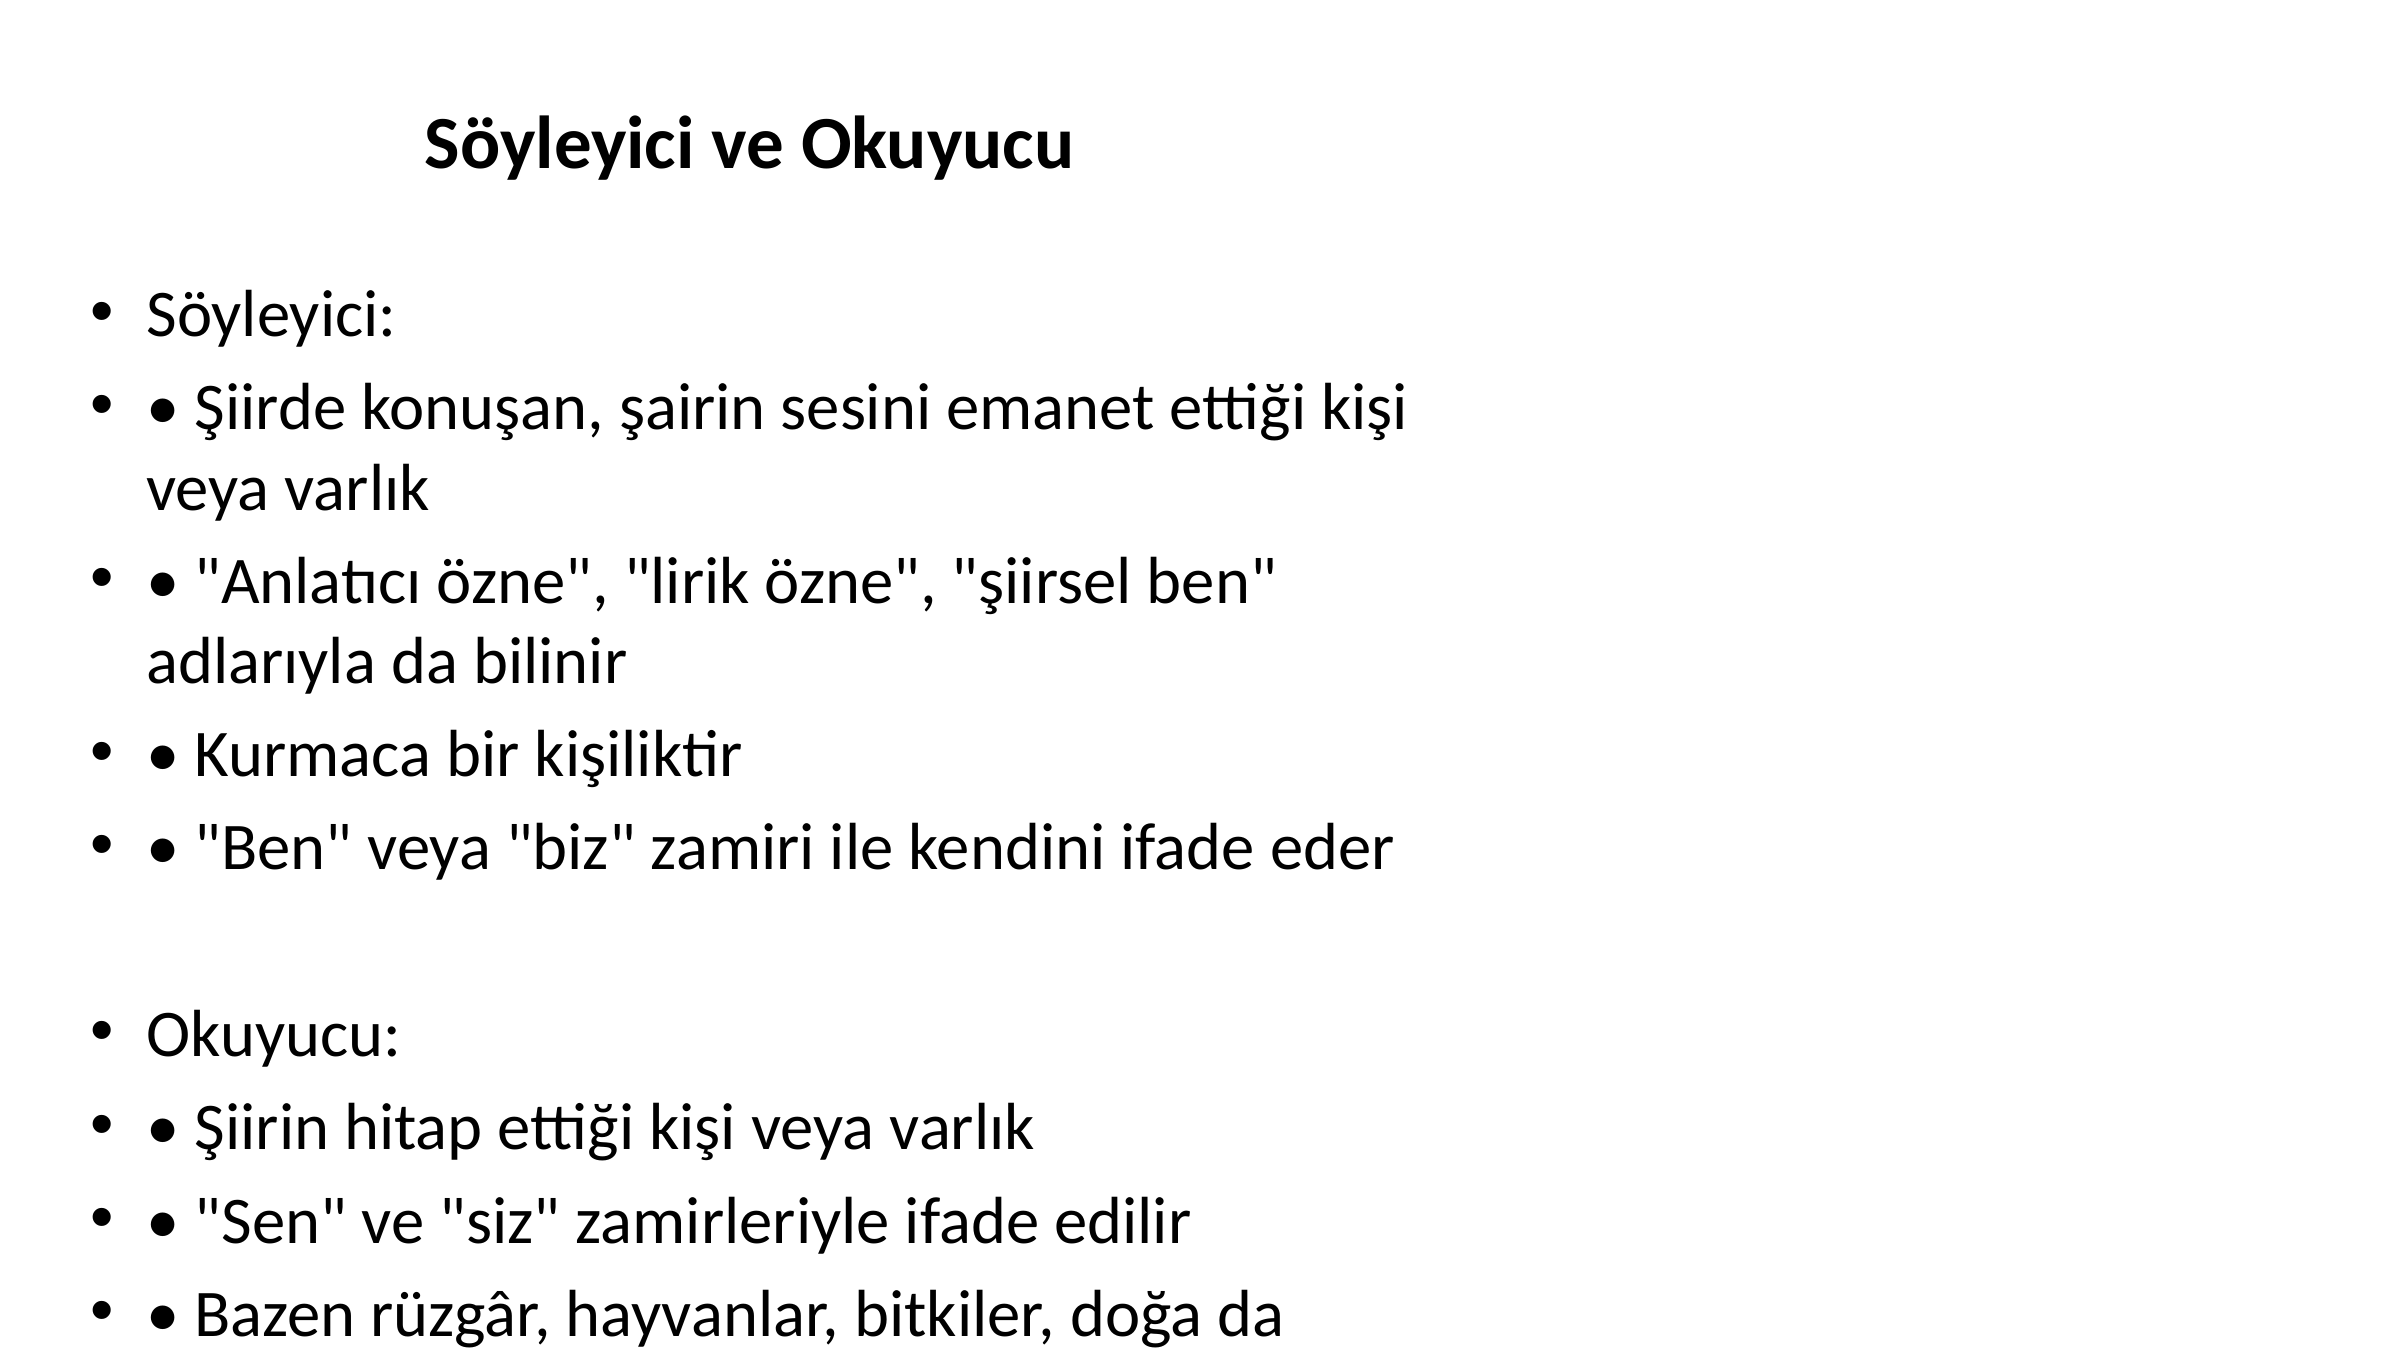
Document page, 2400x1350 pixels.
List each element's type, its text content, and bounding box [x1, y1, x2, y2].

title Söyleyici ve Okuyucu [75, 45, 1425, 233]
list Söyleyici: • Şiirde konuşan, şairin sesini emanet ettiği kişi veya varlık • "Anlatıcı özne", "lirik özne", "şiirsel ben" adlarıyla da bilinir • Kurmaca bir kişiliktir • "Ben" veya "biz" zamiri ile kendini ifade eder Okuyucu: • Şiirin hitap ettiği kişi veya varlık • "Sen" ve "siz" zamirleriyle ifade edilir • Bazen rüzgâr, hayvanlar, bitkiler, doğa da olabilir Örnekler: Necip Fazıl Kısakürek: "Sokaktayım, kimsesiz bir sokak ortasında; Yürüyorum, arkama bakmadan yürüyorum." → Birinci kişi söyleyici örneği Kaynak: Siir_Bilgisi_Birlestirilmis.docx - Bölüm 2 [75, 262, 1425, 1005]
